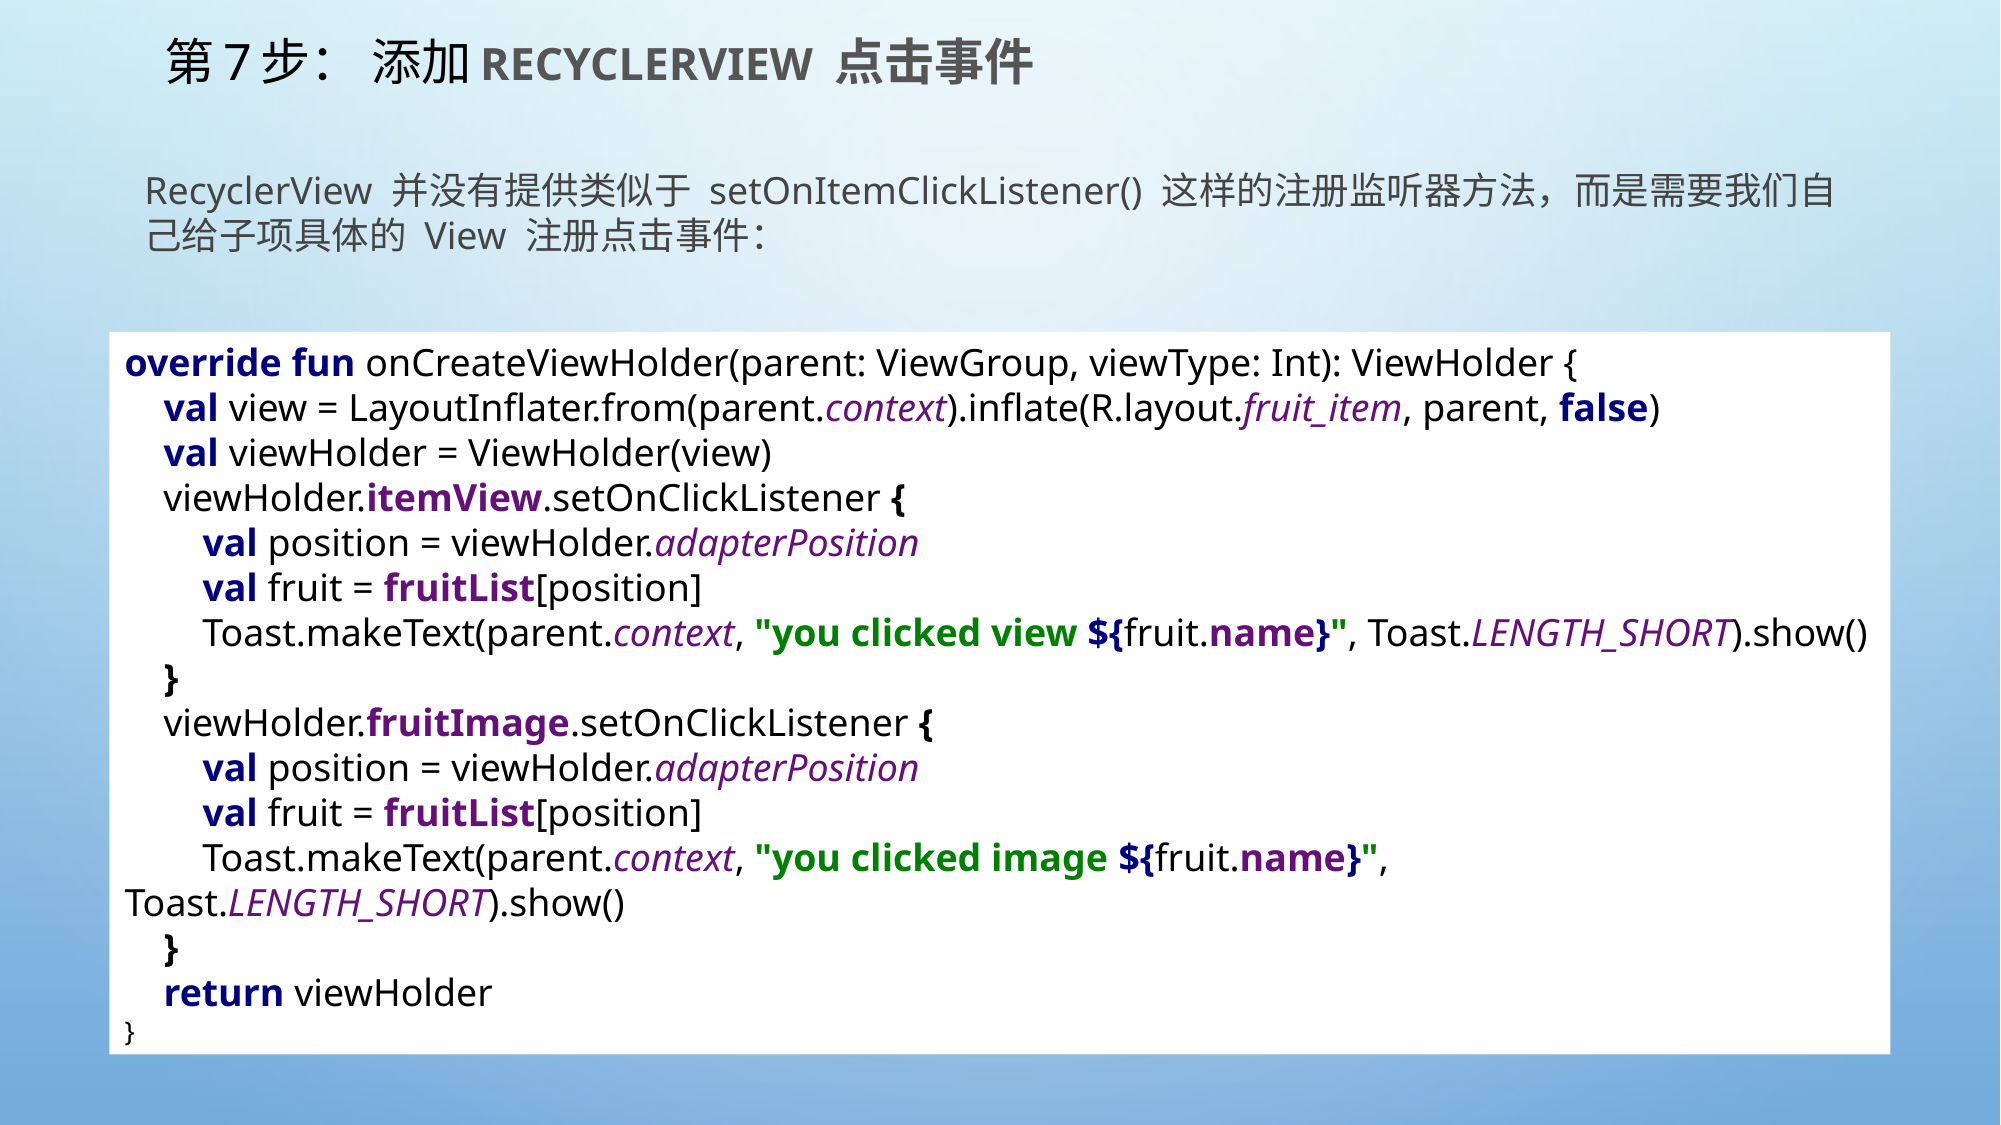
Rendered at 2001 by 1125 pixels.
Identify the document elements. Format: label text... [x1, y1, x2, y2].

text_box RecyclerView 并没有提供类似于 setOnItemClickListener() 这样的注册监听器方法，而是需要我们自己给子项具体的 View 注册点击事件： [129, 160, 1871, 265]
title 第7步： 添加RecyclerView 点击事件 [149, 29, 1799, 160]
text_box override fun onCreateViewHolder(parent: ViewGroup, viewType: Int): ViewHolder { val view = LayoutInflater.from(parent.context).inflate(R.layout.fruit_item, parent, false) val viewHolder = ViewHolder(view) viewHolder.itemView.setOnClickListener { val position = viewHolder.adapterPosition val fruit = fruitList[position] Toast.makeText(parent.context, "you clicked view ${fruit.name}", Toast.LENGTH_SHORT).show() } viewHolder.fruitImage.setOnClickListener { val position = viewHolder.adapterPosition val fruit = fruitList[position] Toast.makeText(parent.context, "you clicked image ${fruit.name}", Toast.LENGTH_SHORT).show() } return viewHolder } [109, 331, 1891, 1055]
